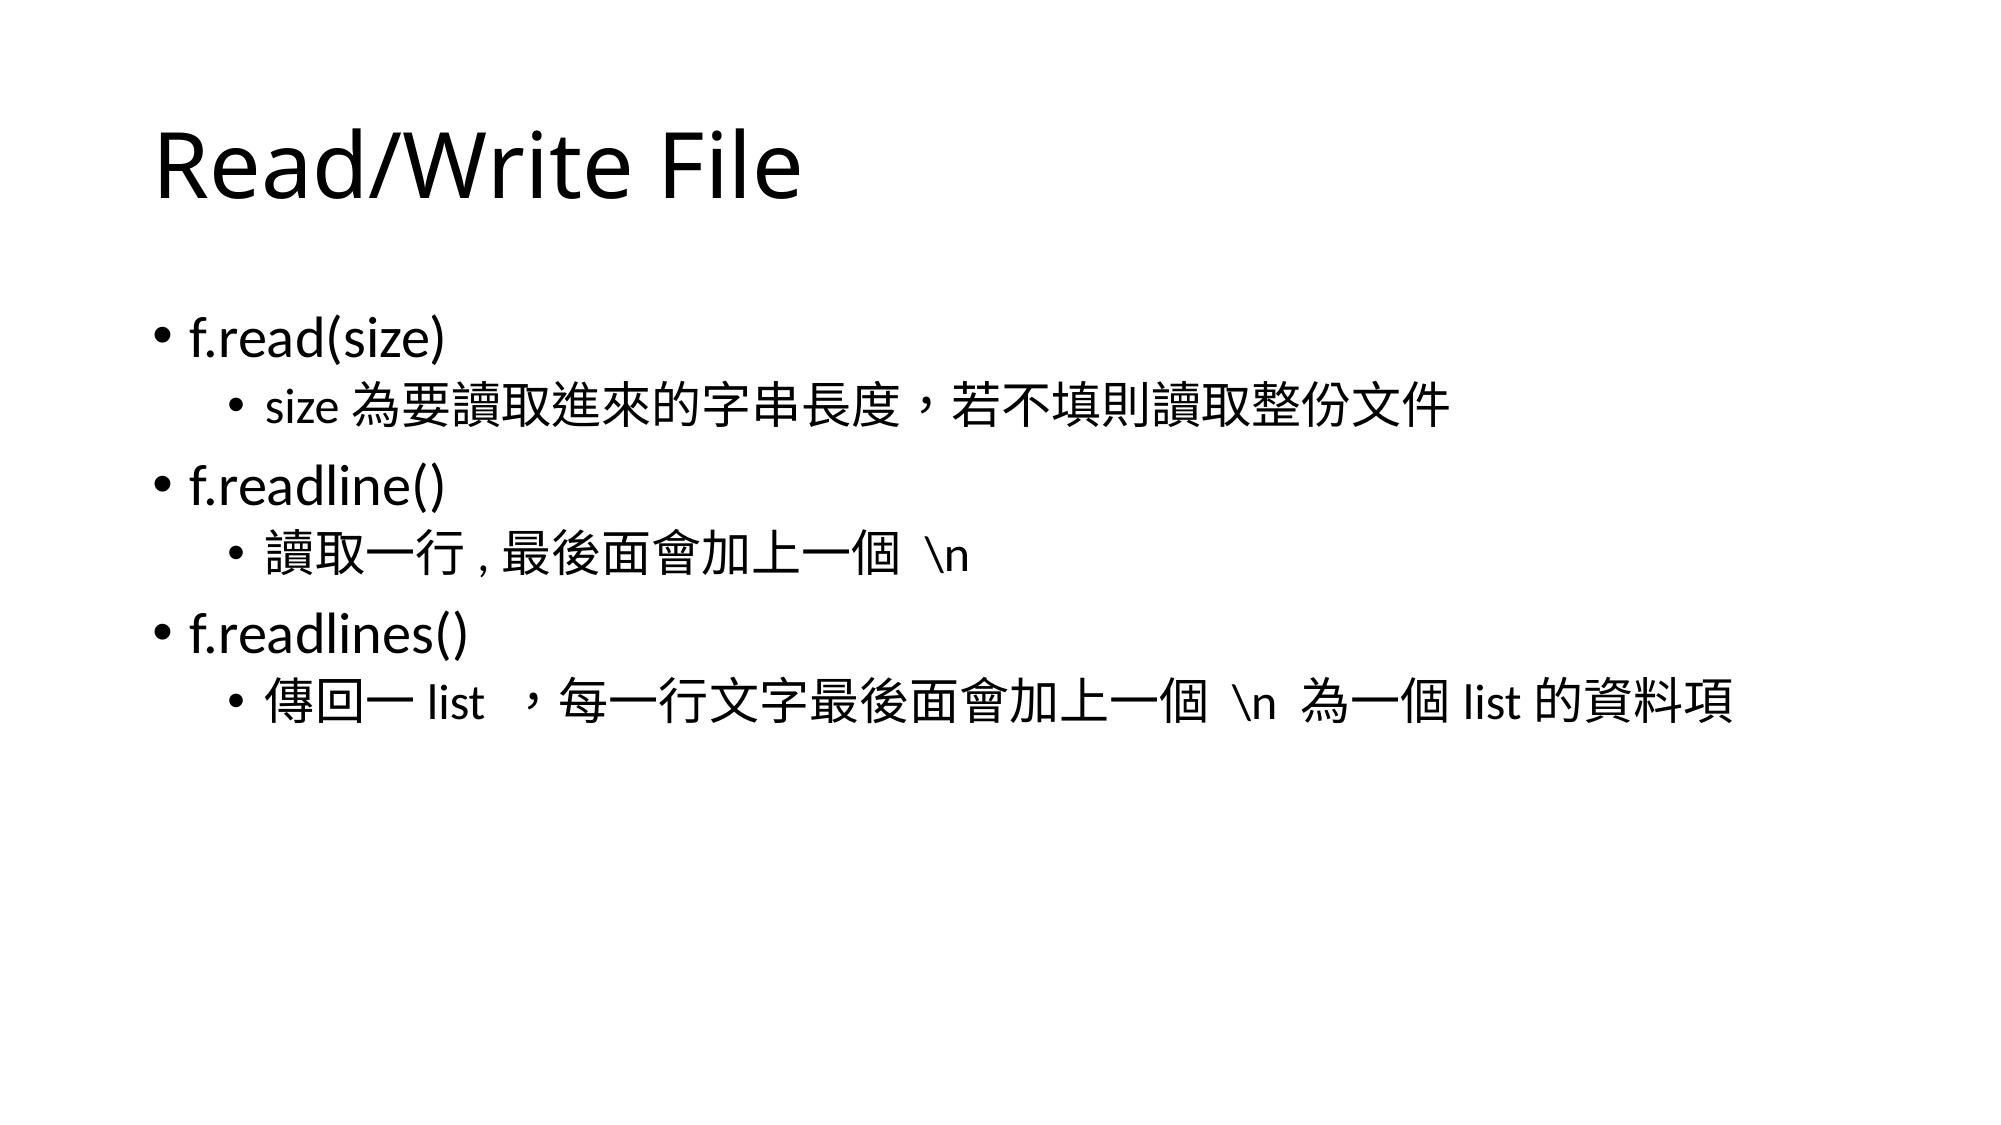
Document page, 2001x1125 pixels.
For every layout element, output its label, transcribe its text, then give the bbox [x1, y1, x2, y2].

title Read/Write File [137, 59, 1863, 278]
list f.read(size) size為要讀取進來的字串長度，若不填則讀取整份文件 f.readline() 讀取一行,最後面會加上一個 \n f.readlines() 傳回一list ，每一行文字最後面會加上一個 \n 為一個list的資料項 [137, 299, 1863, 1014]
